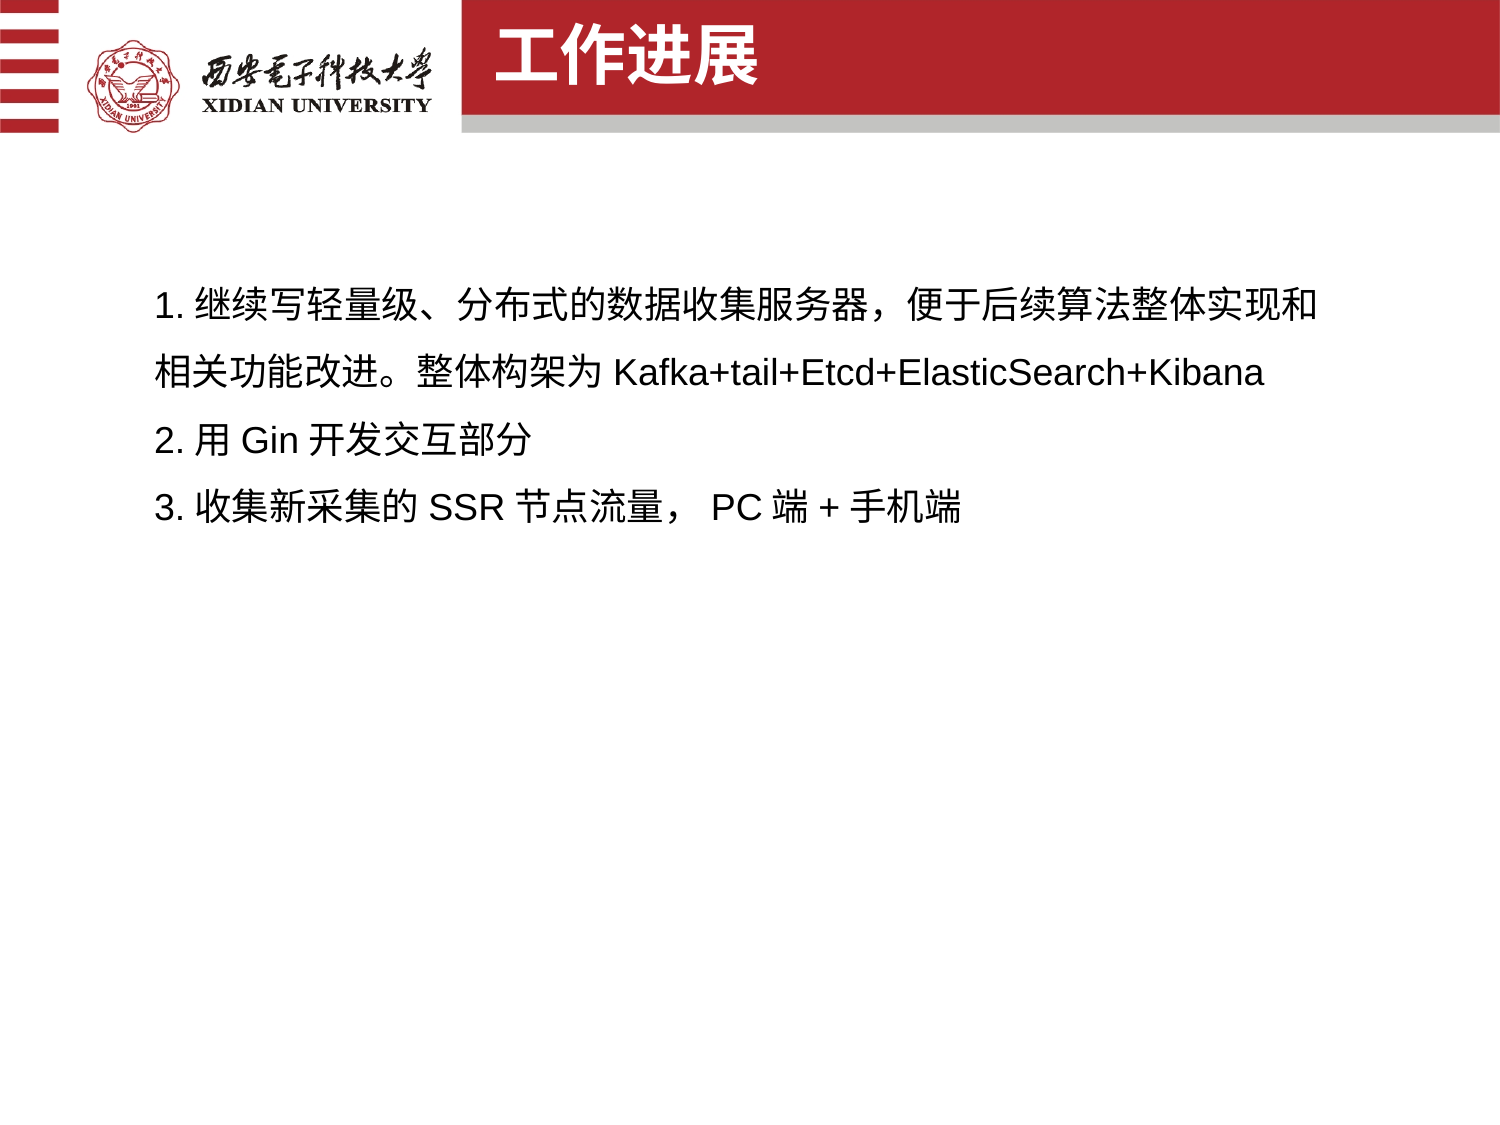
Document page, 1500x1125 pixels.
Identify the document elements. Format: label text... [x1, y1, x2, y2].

text_box 工作进展 [478, 5, 1117, 100]
text_box 1.继续写轻量级、分布式的数据收集服务器，便于后续算法整体实现和相关功能改进。整体构架为Kafka+tail+Etcd+ElasticSearch+Kibana 2.用Gin开发交互部分 3.收集新采集的SSR节点流量，PC端+手机端 [139, 250, 1361, 536]
picture [0, 0, 1500, 1125]
